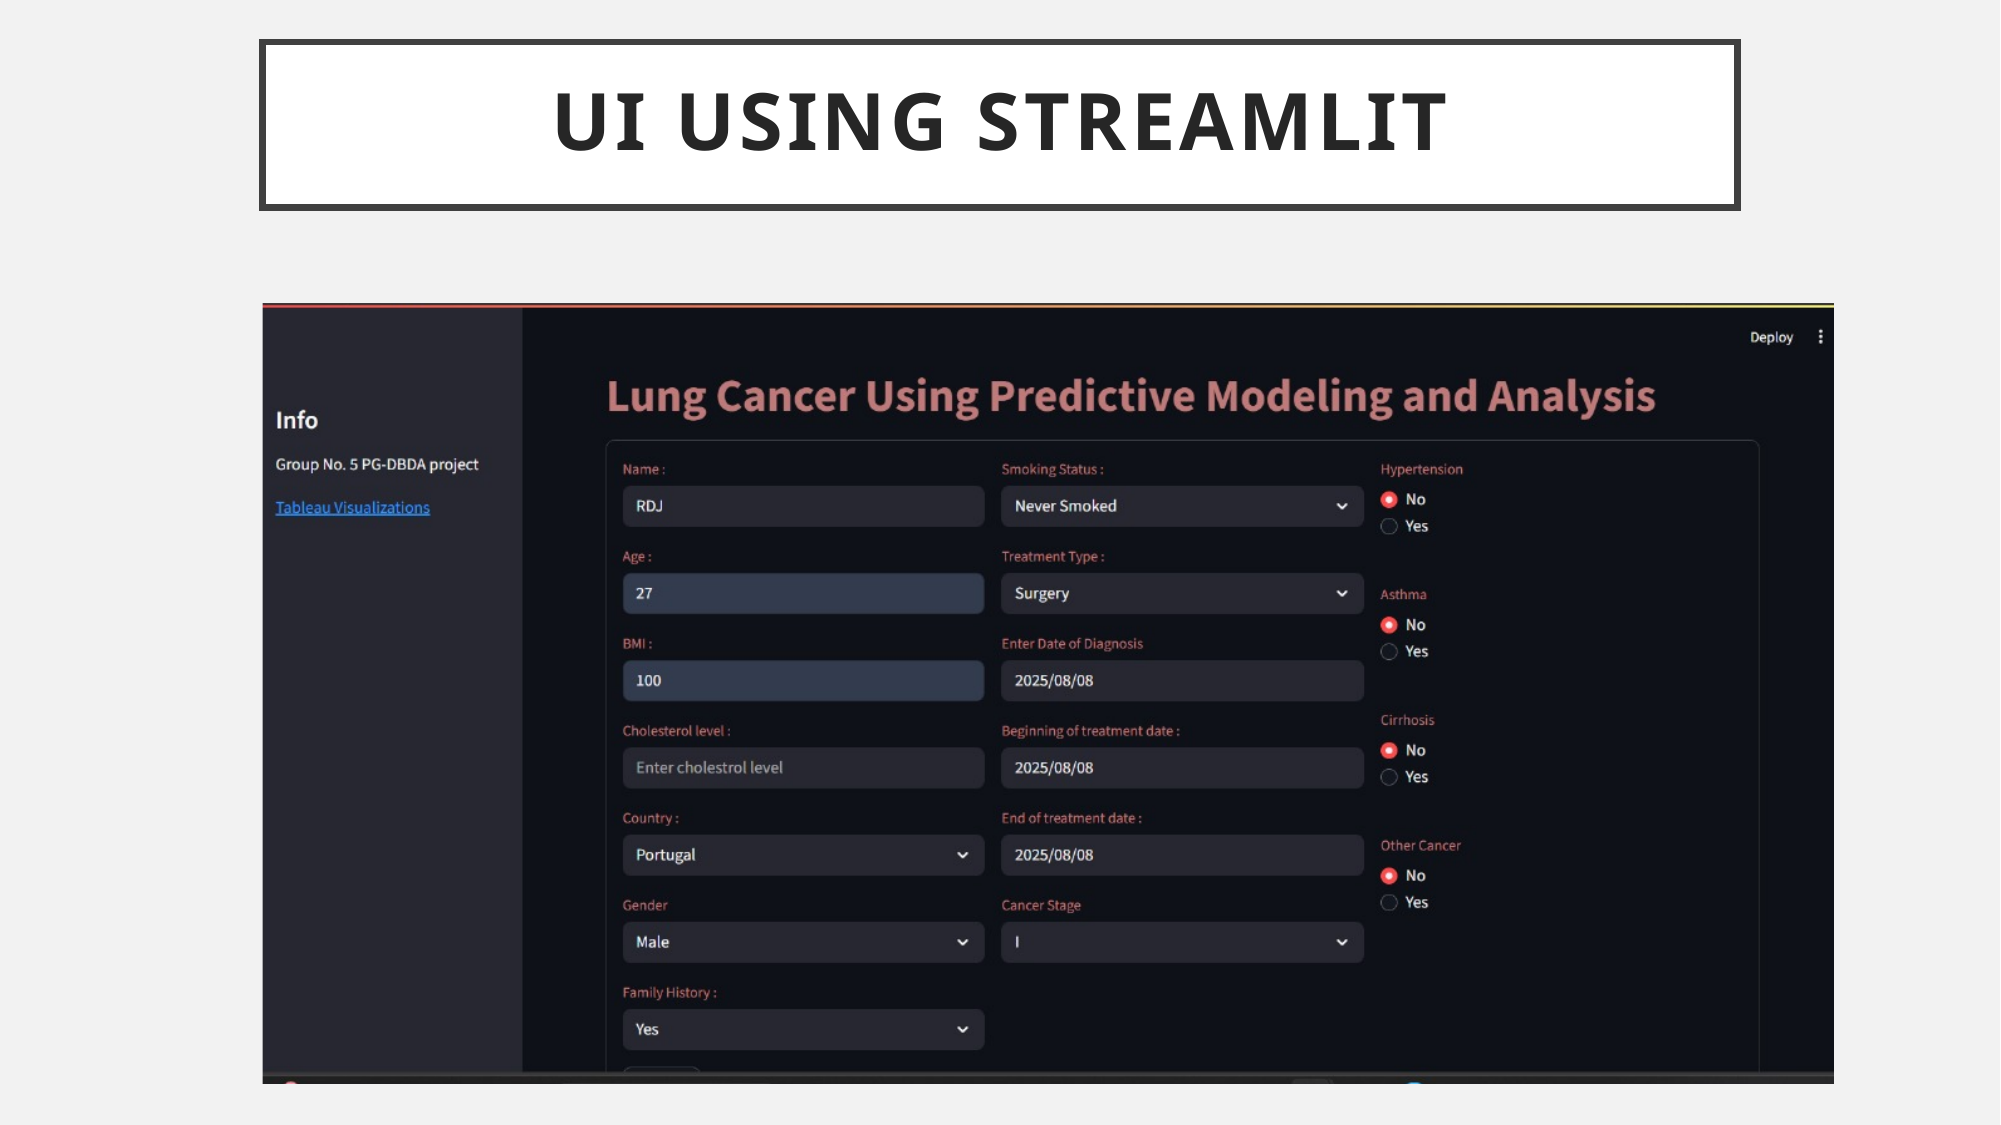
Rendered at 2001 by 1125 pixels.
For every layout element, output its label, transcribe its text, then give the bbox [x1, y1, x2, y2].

picture [262, 303, 1834, 1084]
title UI USING STREAMLIT [259, 39, 1741, 211]
